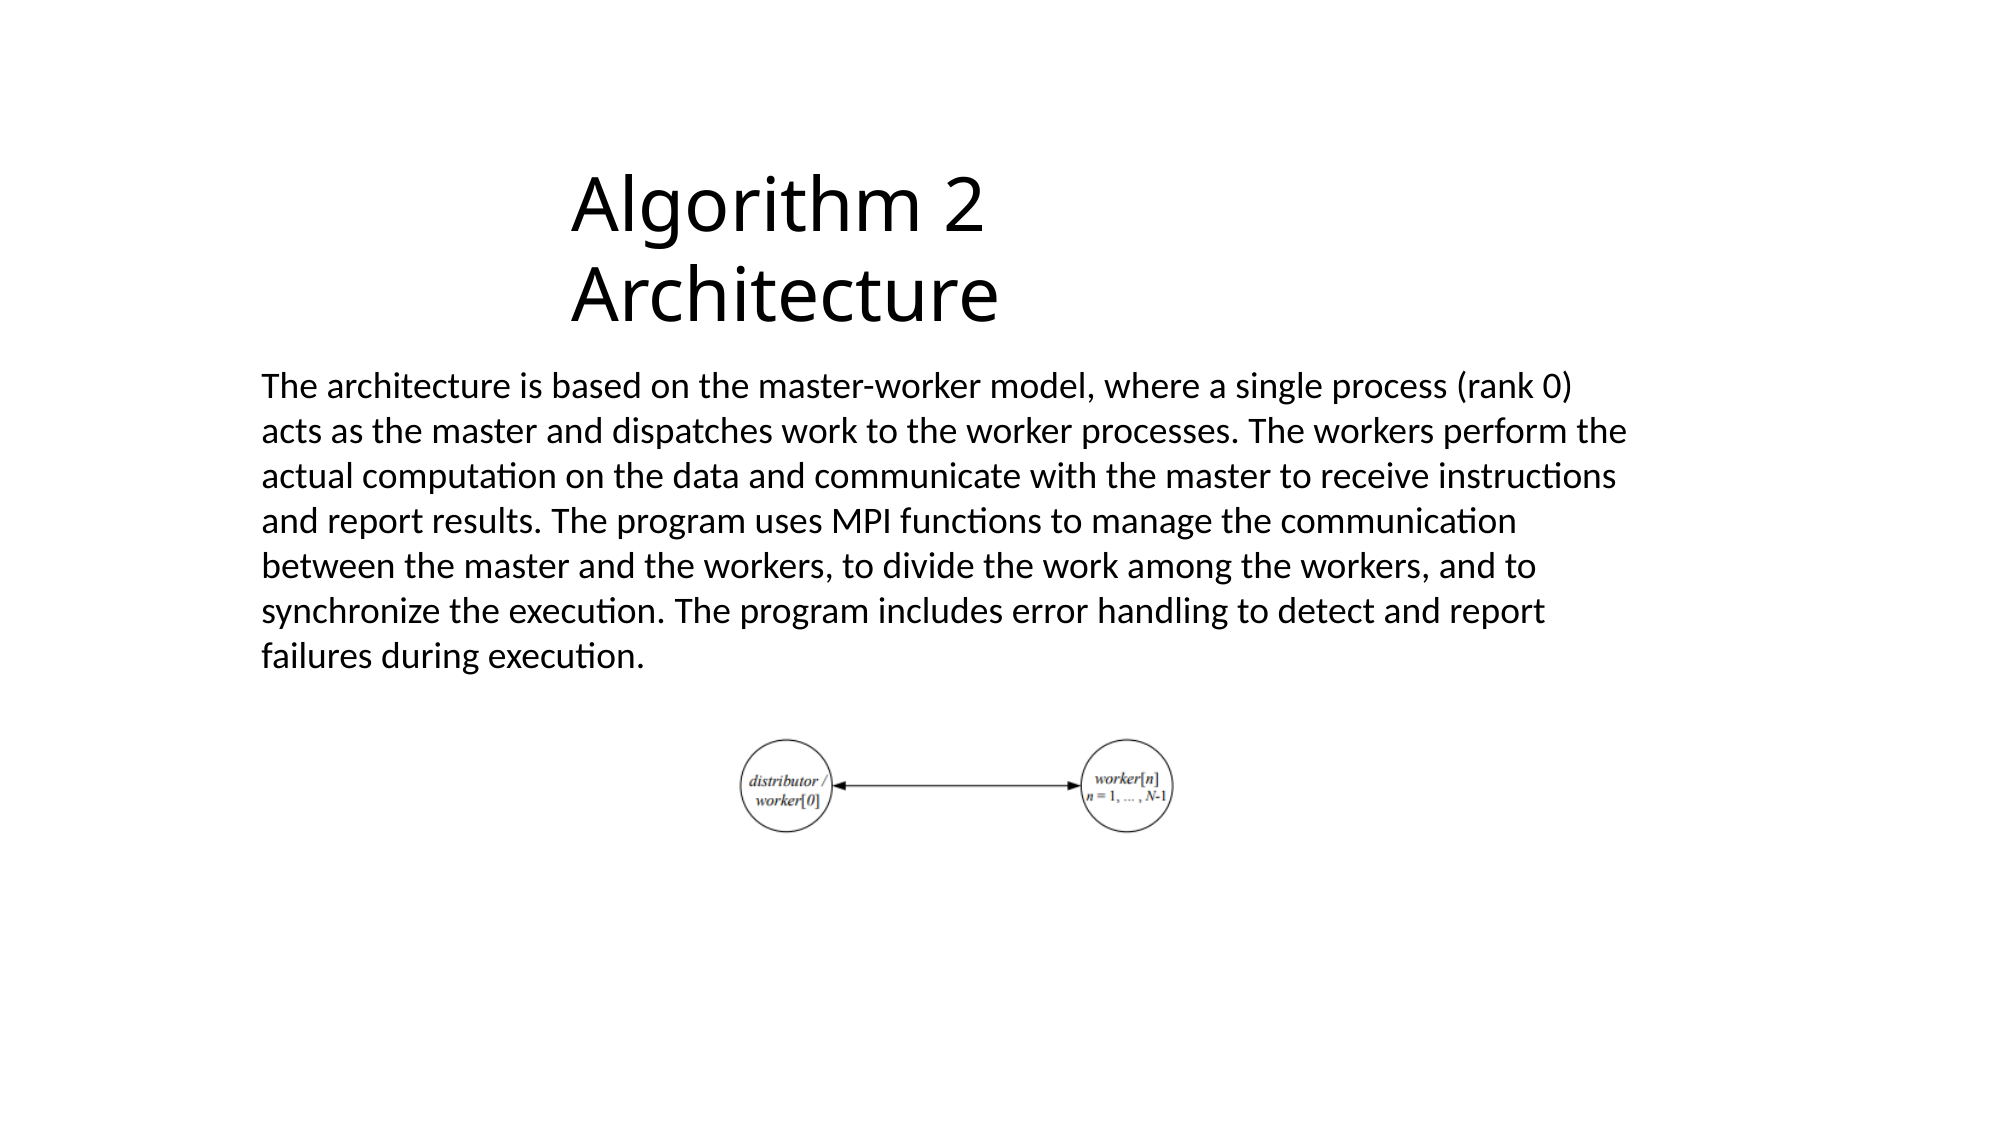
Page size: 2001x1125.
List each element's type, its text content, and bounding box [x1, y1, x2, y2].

text_box Algorithm 2 Architecture [556, 141, 1342, 235]
picture [713, 723, 1186, 842]
text_box The architecture is based on the master-worker model, where a single process (rank 0) acts as the master and dispatches work to the worker processes. The workers perform the actual computation on the data and communicate with the master to receive instructions and report results. The program uses MPI functions to manage the communication between the master and the workers, to divide the work among the workers, and to synchronize the execution. The program includes error handling to detect and report failures during execution. [246, 353, 1652, 683]
